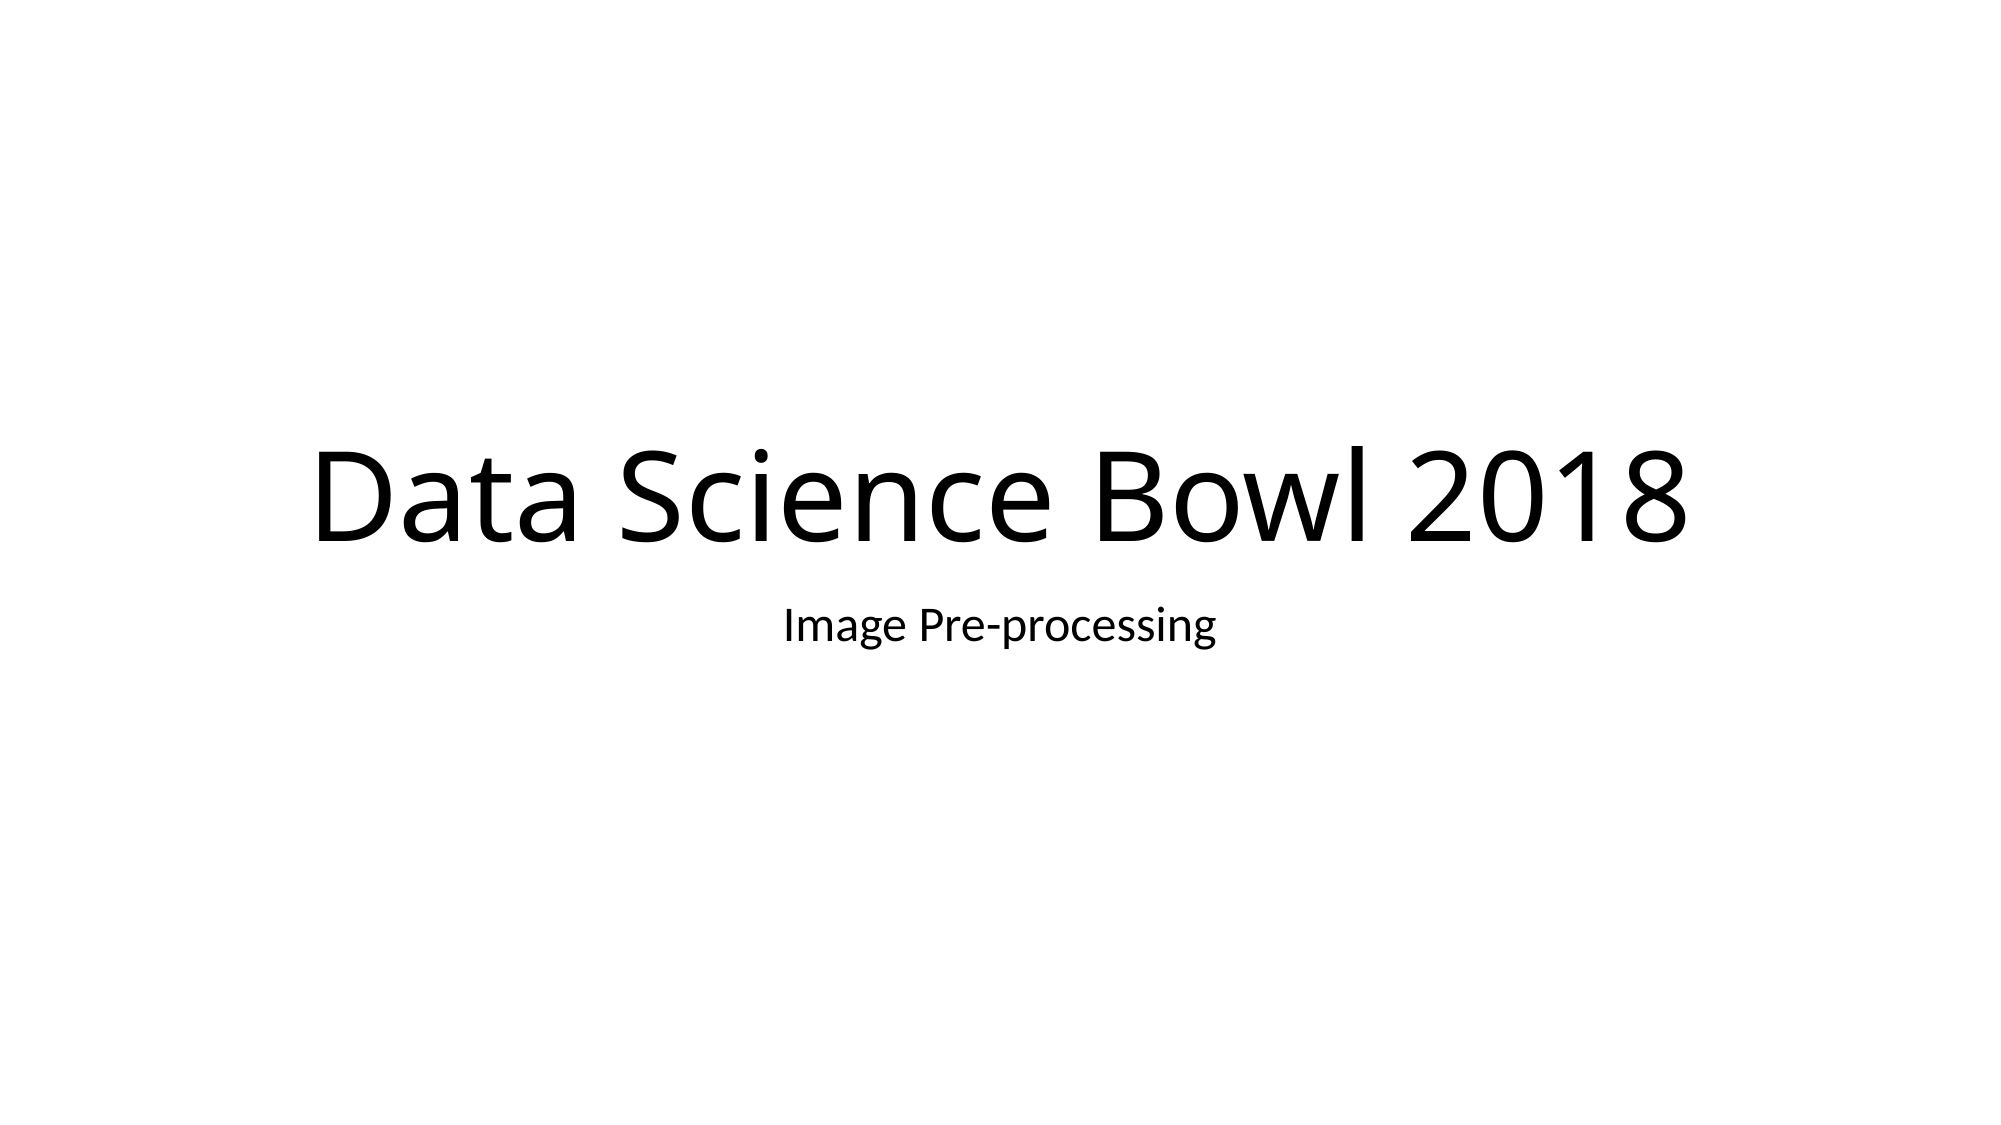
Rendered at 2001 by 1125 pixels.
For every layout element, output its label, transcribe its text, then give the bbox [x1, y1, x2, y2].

subtitle Image Pre-processing [249, 590, 1750, 863]
title Data Science Bowl 2018 [249, 184, 1750, 576]
